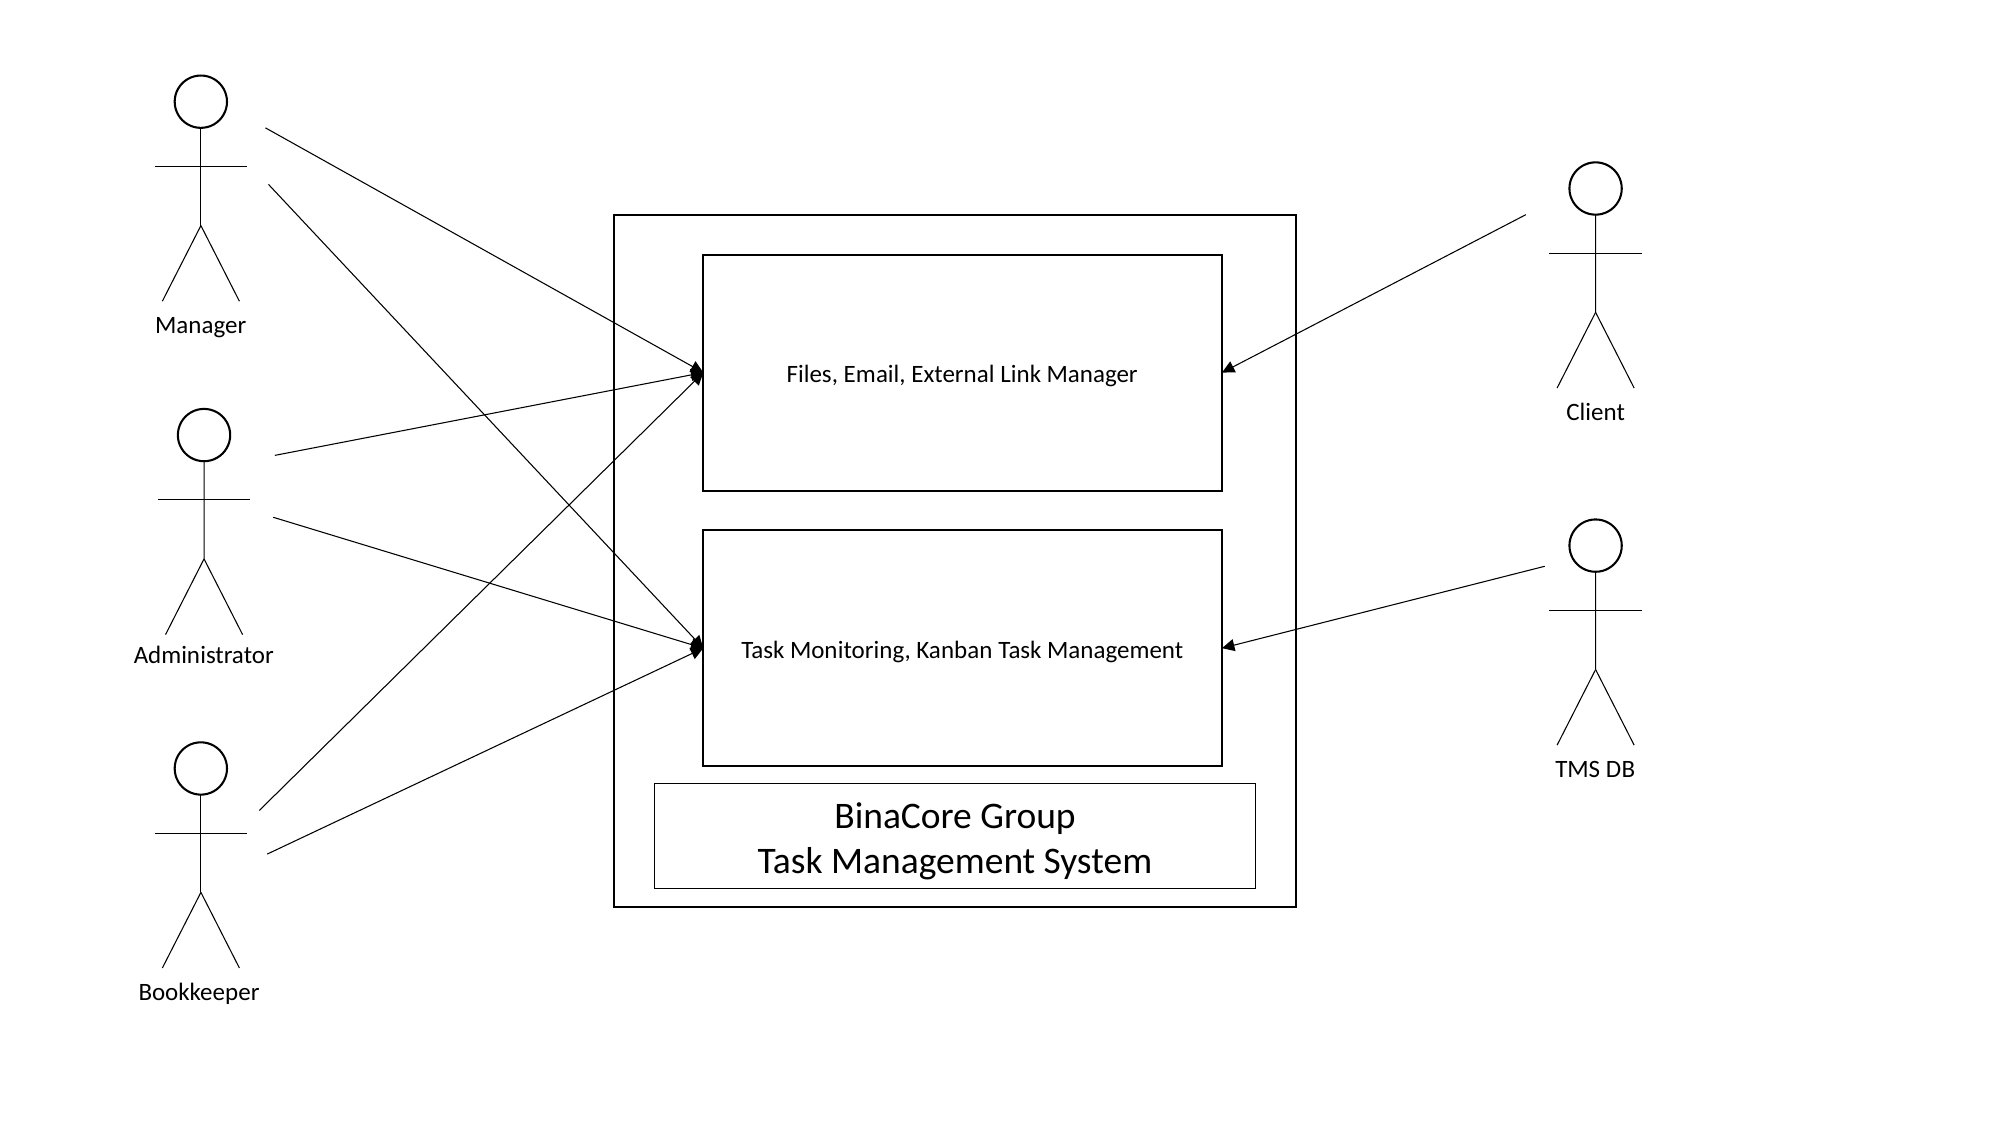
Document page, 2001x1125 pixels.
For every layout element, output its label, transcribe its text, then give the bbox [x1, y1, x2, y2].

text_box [162, 892, 200, 969]
text_box [173, 74, 229, 129]
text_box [1595, 669, 1635, 746]
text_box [200, 225, 240, 302]
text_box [273, 517, 704, 649]
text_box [265, 127, 704, 372]
text_box [613, 649, 1297, 908]
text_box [1222, 566, 1545, 649]
text_box Bookkeeper [123, 968, 278, 1013]
text_box [176, 407, 232, 463]
text_box Manager [123, 301, 265, 346]
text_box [274, 372, 704, 456]
text_box Administrator [112, 631, 259, 676]
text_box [1557, 312, 1595, 389]
text_box [1568, 161, 1623, 216]
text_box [1557, 669, 1595, 746]
text_box Client [1518, 388, 1673, 433]
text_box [1221, 214, 1526, 373]
text_box [173, 741, 229, 796]
text_box Files, Email, External Link Manager [704, 254, 1223, 492]
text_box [200, 892, 240, 969]
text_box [162, 225, 200, 302]
text_box [704, 373, 1297, 566]
text_box Task Monitoring, Kanban Task Management [704, 529, 1223, 767]
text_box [204, 558, 243, 635]
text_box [165, 558, 204, 635]
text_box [1595, 312, 1635, 389]
text_box BinaCore Group Task Management System [654, 783, 1256, 889]
text_box [1568, 518, 1623, 573]
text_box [259, 372, 268, 811]
text_box [704, 214, 1221, 254]
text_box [268, 184, 704, 648]
text_box TMS DB [1517, 745, 1673, 790]
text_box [267, 648, 704, 854]
